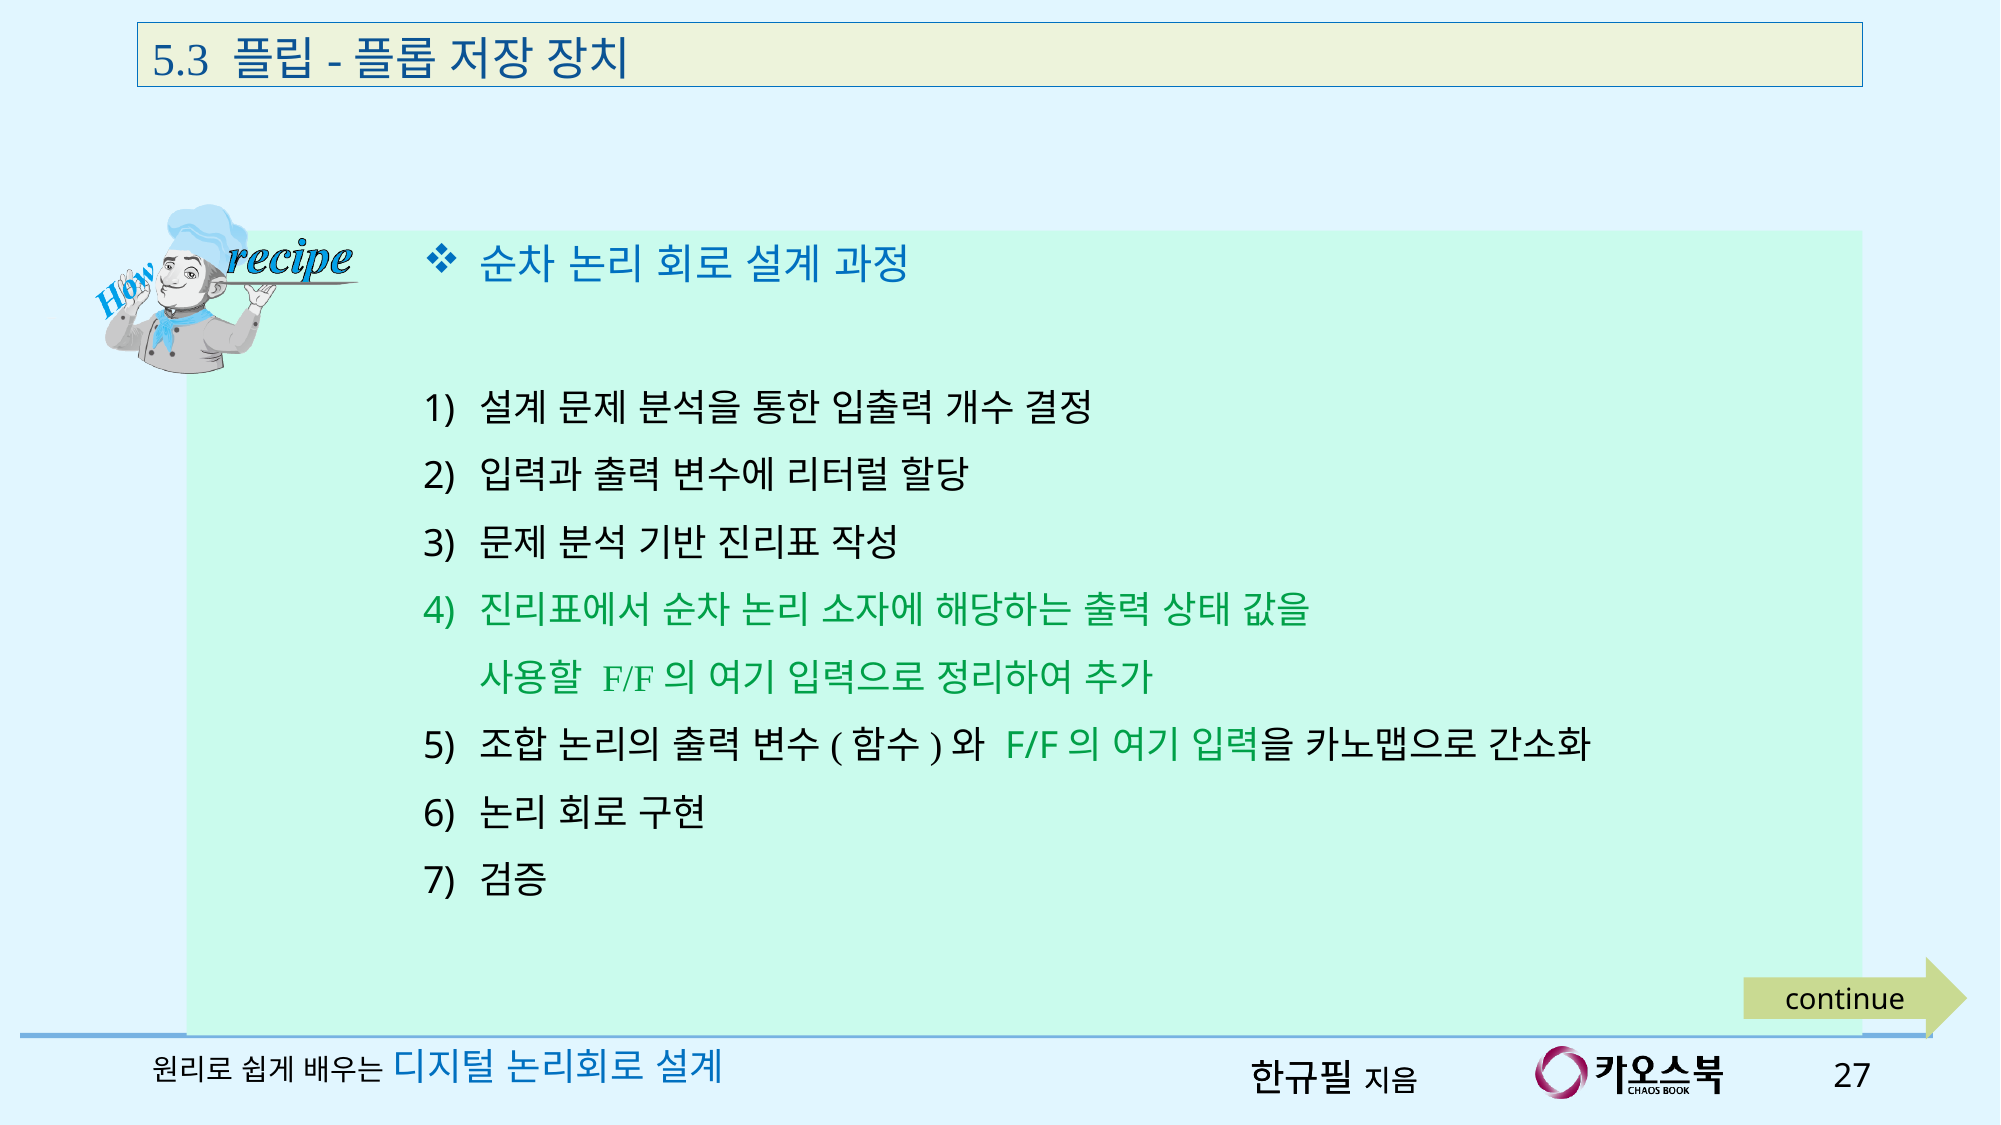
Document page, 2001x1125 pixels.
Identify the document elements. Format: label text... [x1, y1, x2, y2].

text_box 5.3 플립-플롭 저장 장치 [137, 22, 1863, 87]
text_box [186, 230, 1863, 1036]
picture [1535, 1046, 1723, 1099]
picture [46, 204, 359, 374]
slide_number 27 [1792, 1046, 1886, 1107]
text_box continue [1742, 954, 1969, 1043]
text_box 설계 문제 분석을 통한 입출력 개수 결정 입력과 출력 변수에 리터럴 할당 문제 분석 기반 진리표 작성 진리표에서 순차 논리 소자에 해당하는 출력 상태 값을 사용할 F/F의 여기 입력으로 정리하여 추가 조합 논리의 출력 변수(함수)와 F/F의 여기 입력을 카노맵으로 간소화 논리 회로 구현 검증 [408, 353, 1744, 909]
footer 원리로 쉽게 배우는 디지털 논리회로 설계 [137, 1035, 832, 1096]
text_box 순차 논리 회로 설계 과정 [408, 230, 1307, 296]
